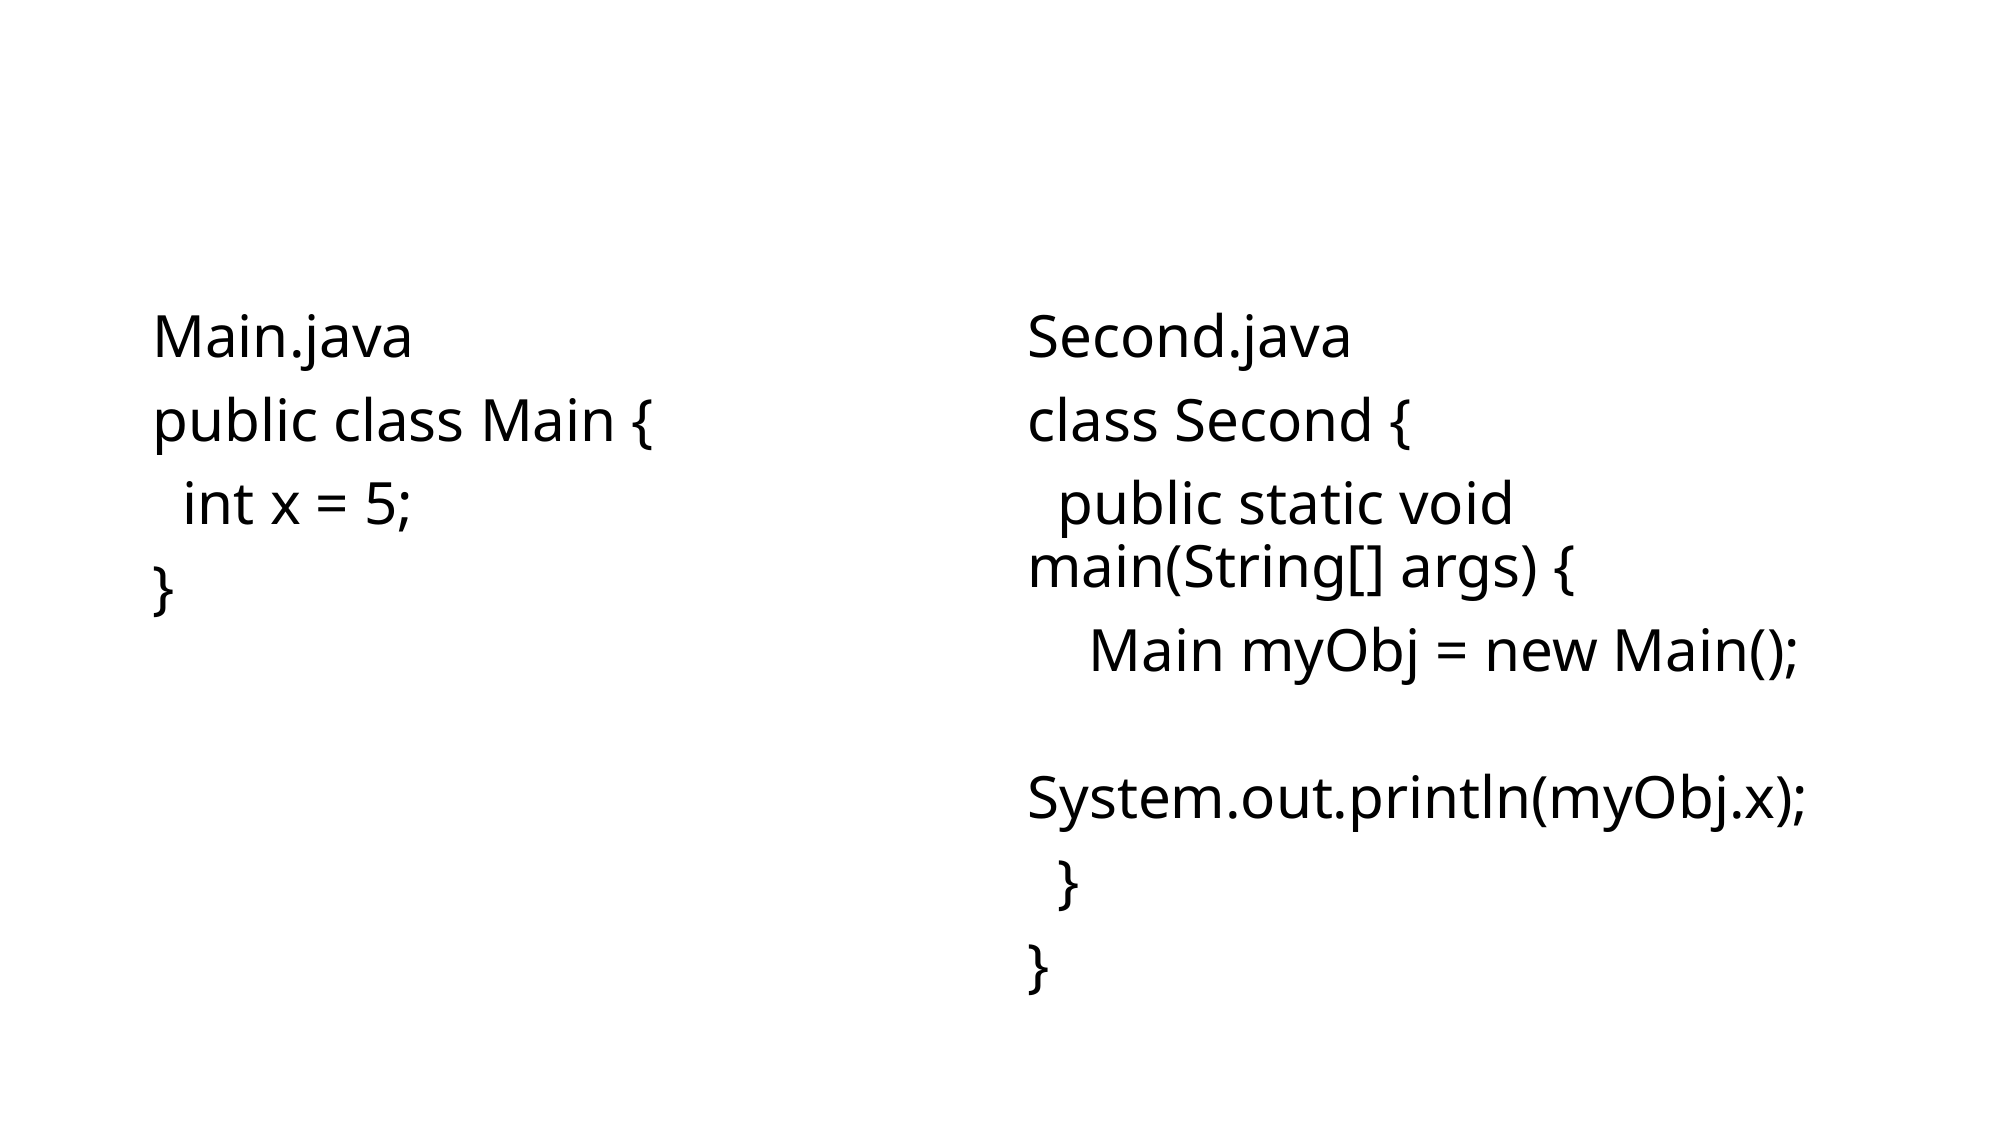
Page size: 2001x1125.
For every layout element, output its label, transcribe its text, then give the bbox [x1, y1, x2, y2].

list Second.java class Second { public static void main(String[] args) { Main myObj = new Main(); System.out.println(myObj.x); } } [1012, 299, 1863, 1014]
list Main.java public class Main { int x = 5; } [137, 299, 988, 1014]
